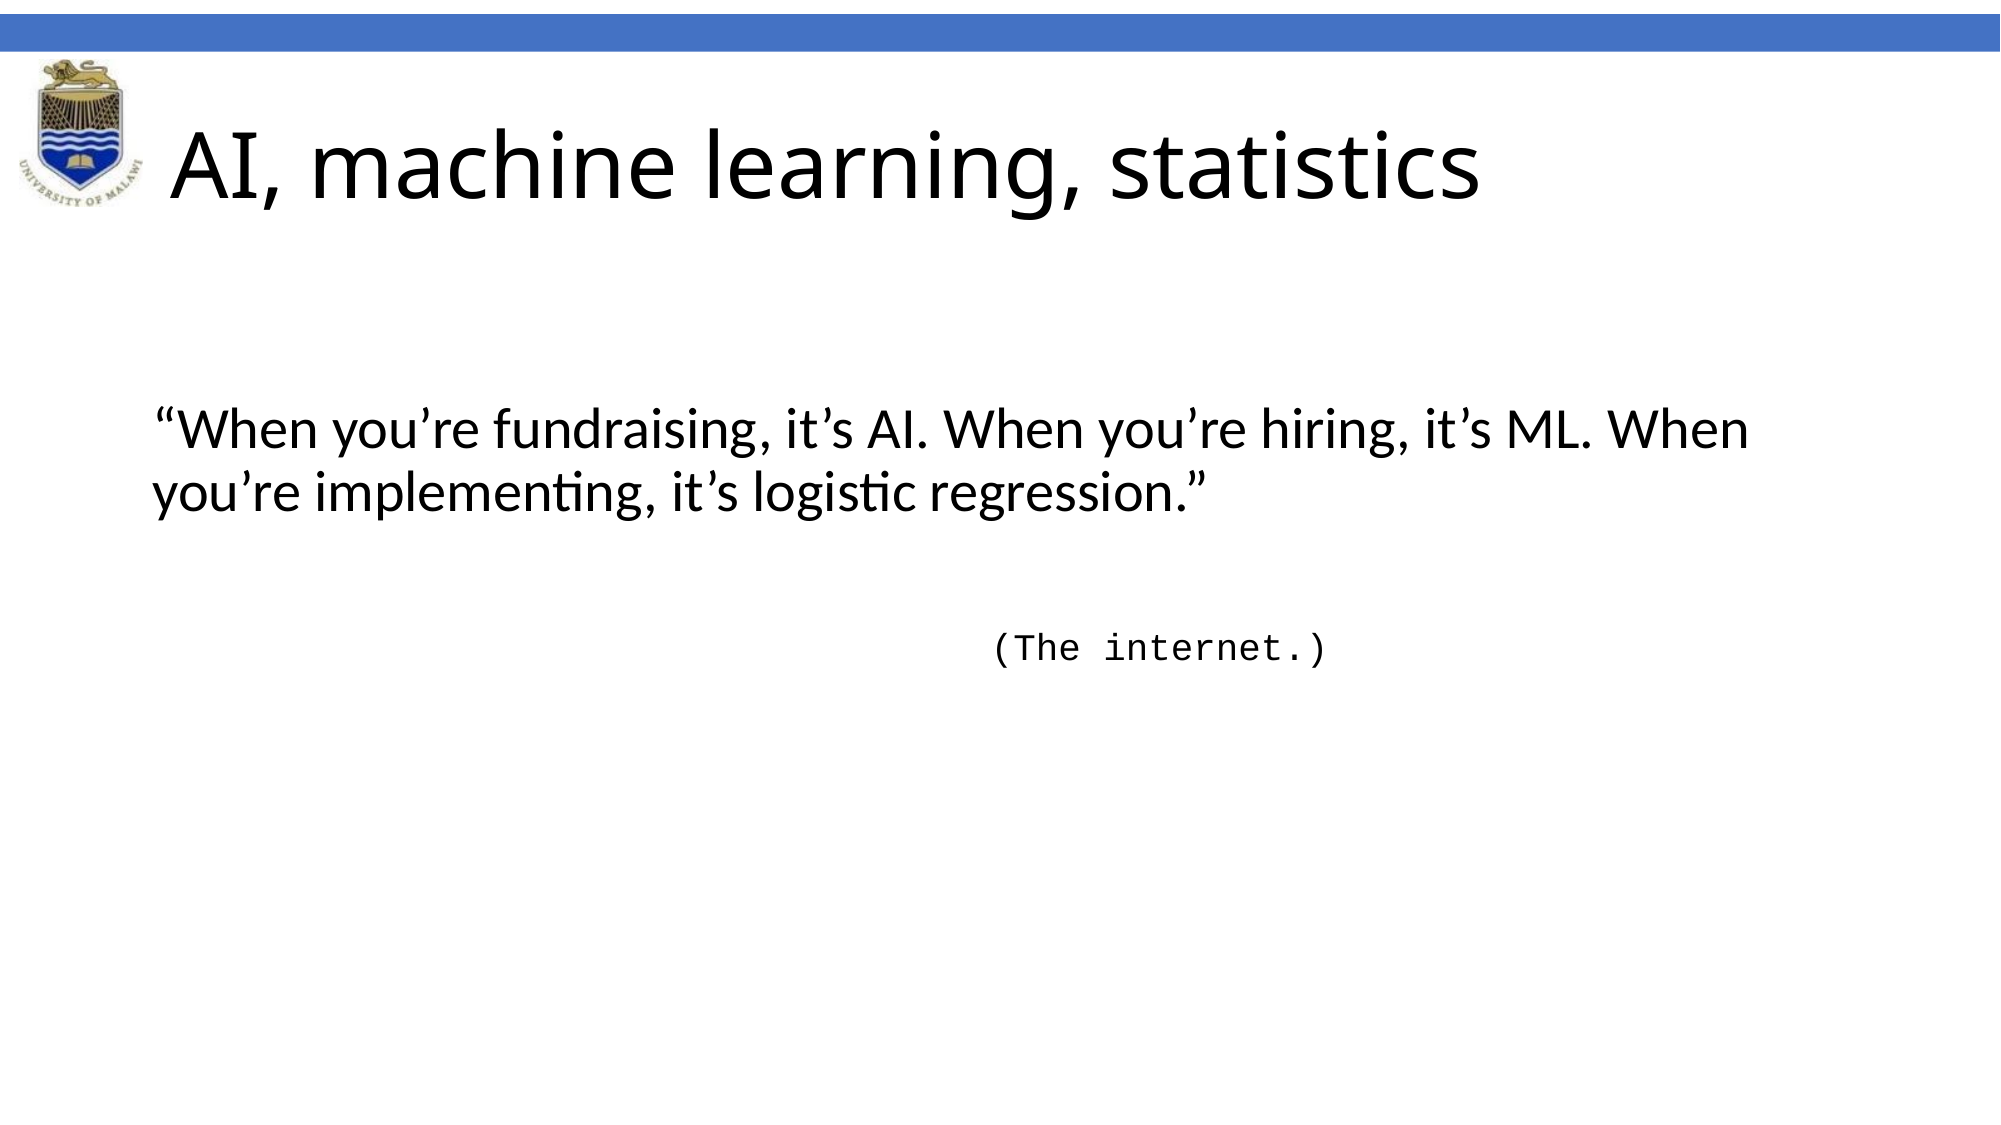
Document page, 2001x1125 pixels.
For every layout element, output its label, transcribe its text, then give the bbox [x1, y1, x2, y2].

picture [19, 59, 143, 207]
title AI, machine learning, statistics [155, 59, 1851, 278]
